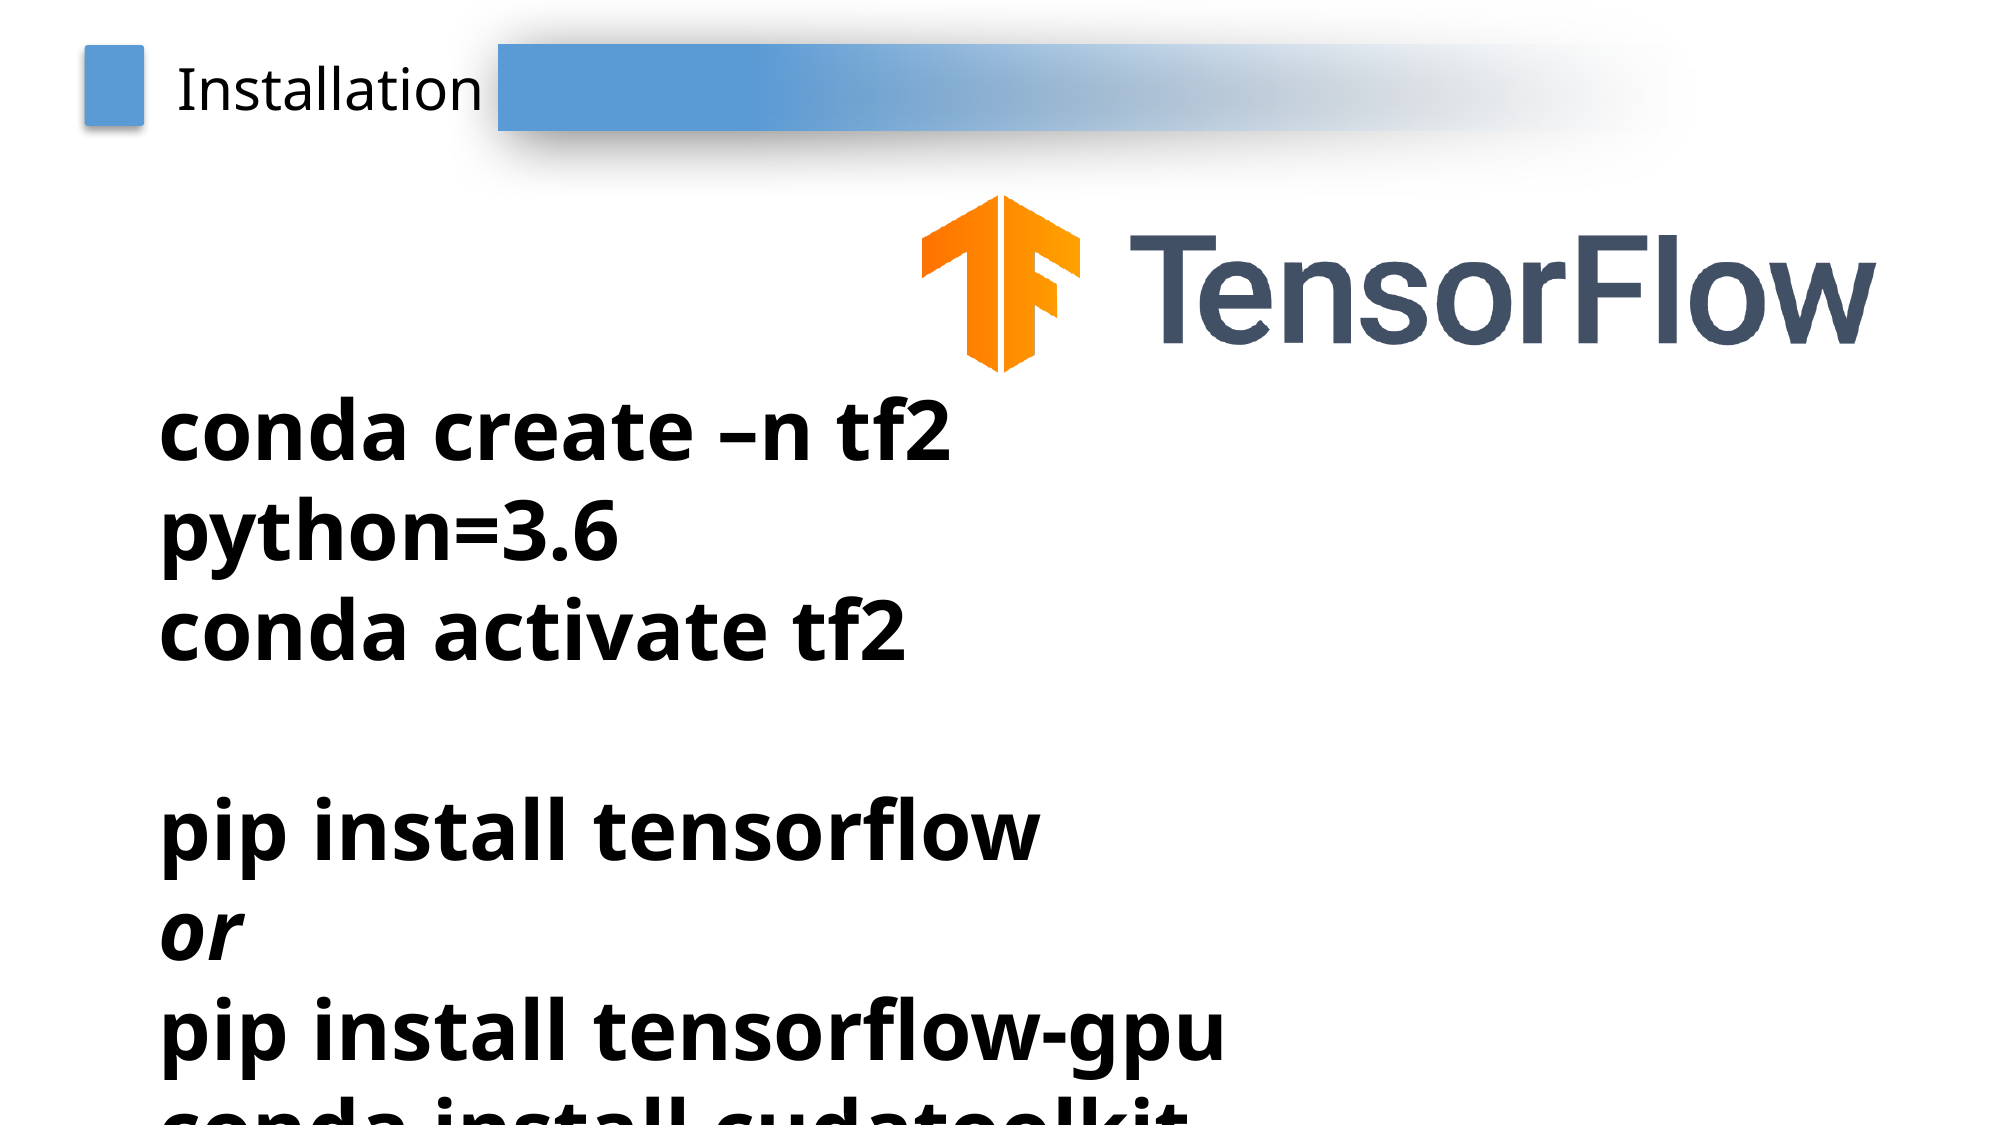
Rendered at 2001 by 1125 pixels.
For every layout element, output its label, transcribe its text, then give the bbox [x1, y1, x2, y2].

text_box Installation [162, 44, 921, 130]
text_box [83, 44, 146, 127]
text_box [497, 43, 1671, 131]
picture [920, 179, 1879, 394]
text_box conda create –n tf2 python=3.6 conda activate tf2 pip install tensorflow or pip install tensorflow-gpu conda install cudatoolkit cudnn [144, 369, 1285, 1125]
